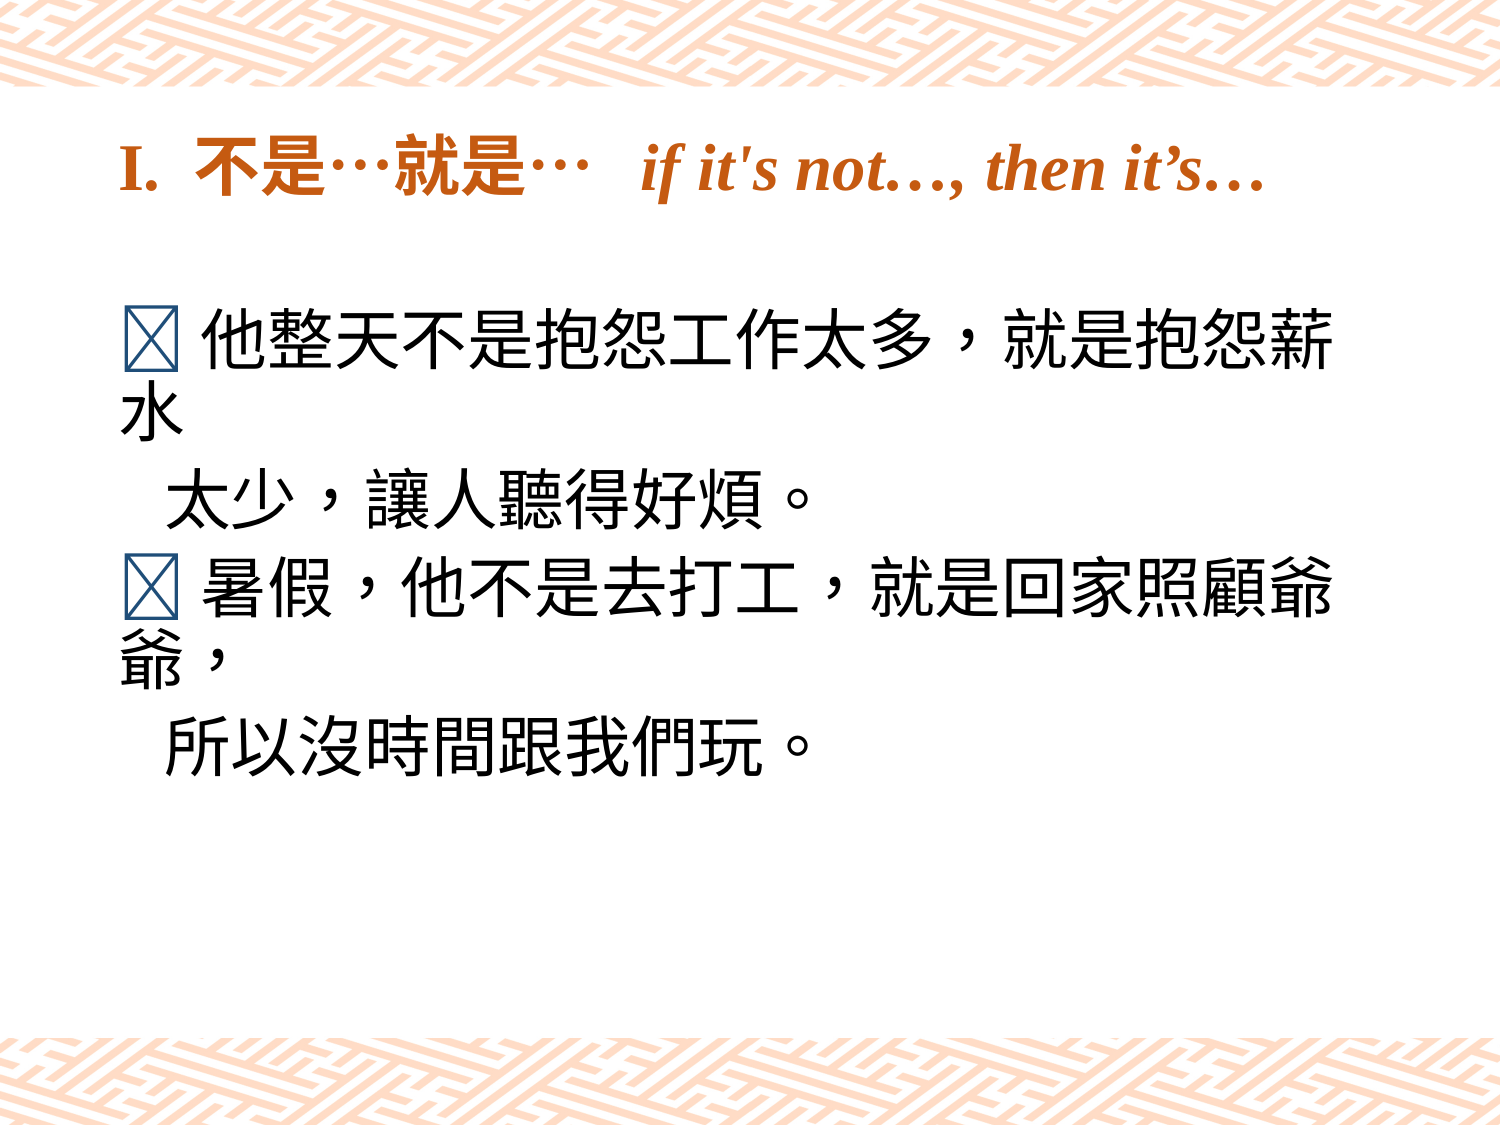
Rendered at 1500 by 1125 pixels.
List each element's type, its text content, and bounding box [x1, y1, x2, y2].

picture [0, 0, 1500, 1125]
list 他整天不是抱怨工作太多，就是抱怨薪水 太少，讓人聽得好煩。 暑假，他不是去打工，就是回家照顧爺爺， 所以沒時間跟我們玩。 [103, 299, 1397, 1014]
title I. 不是…就是… if it's not…, then it’s… [103, 59, 1397, 278]
